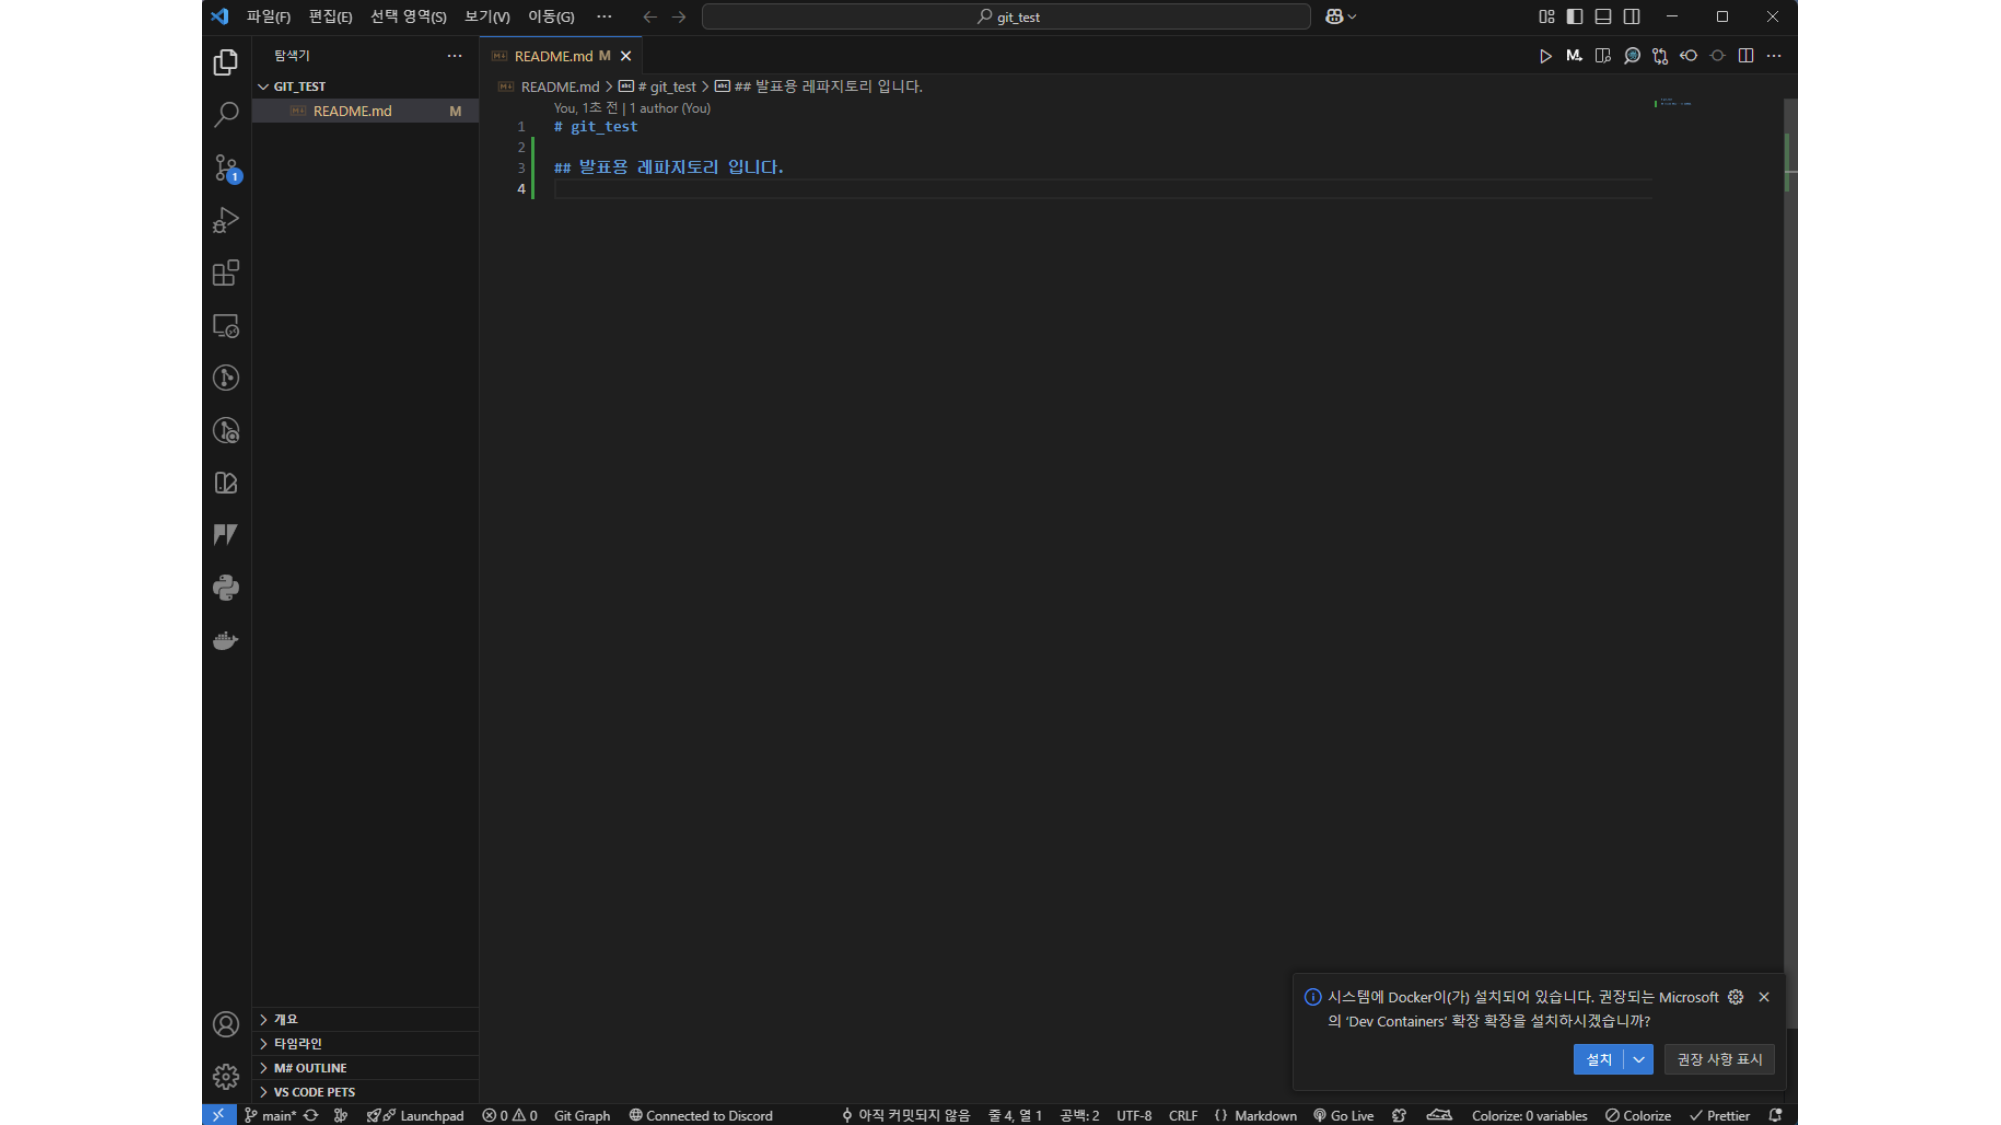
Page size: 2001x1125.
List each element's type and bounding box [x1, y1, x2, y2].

picture [202, 0, 1798, 1125]
